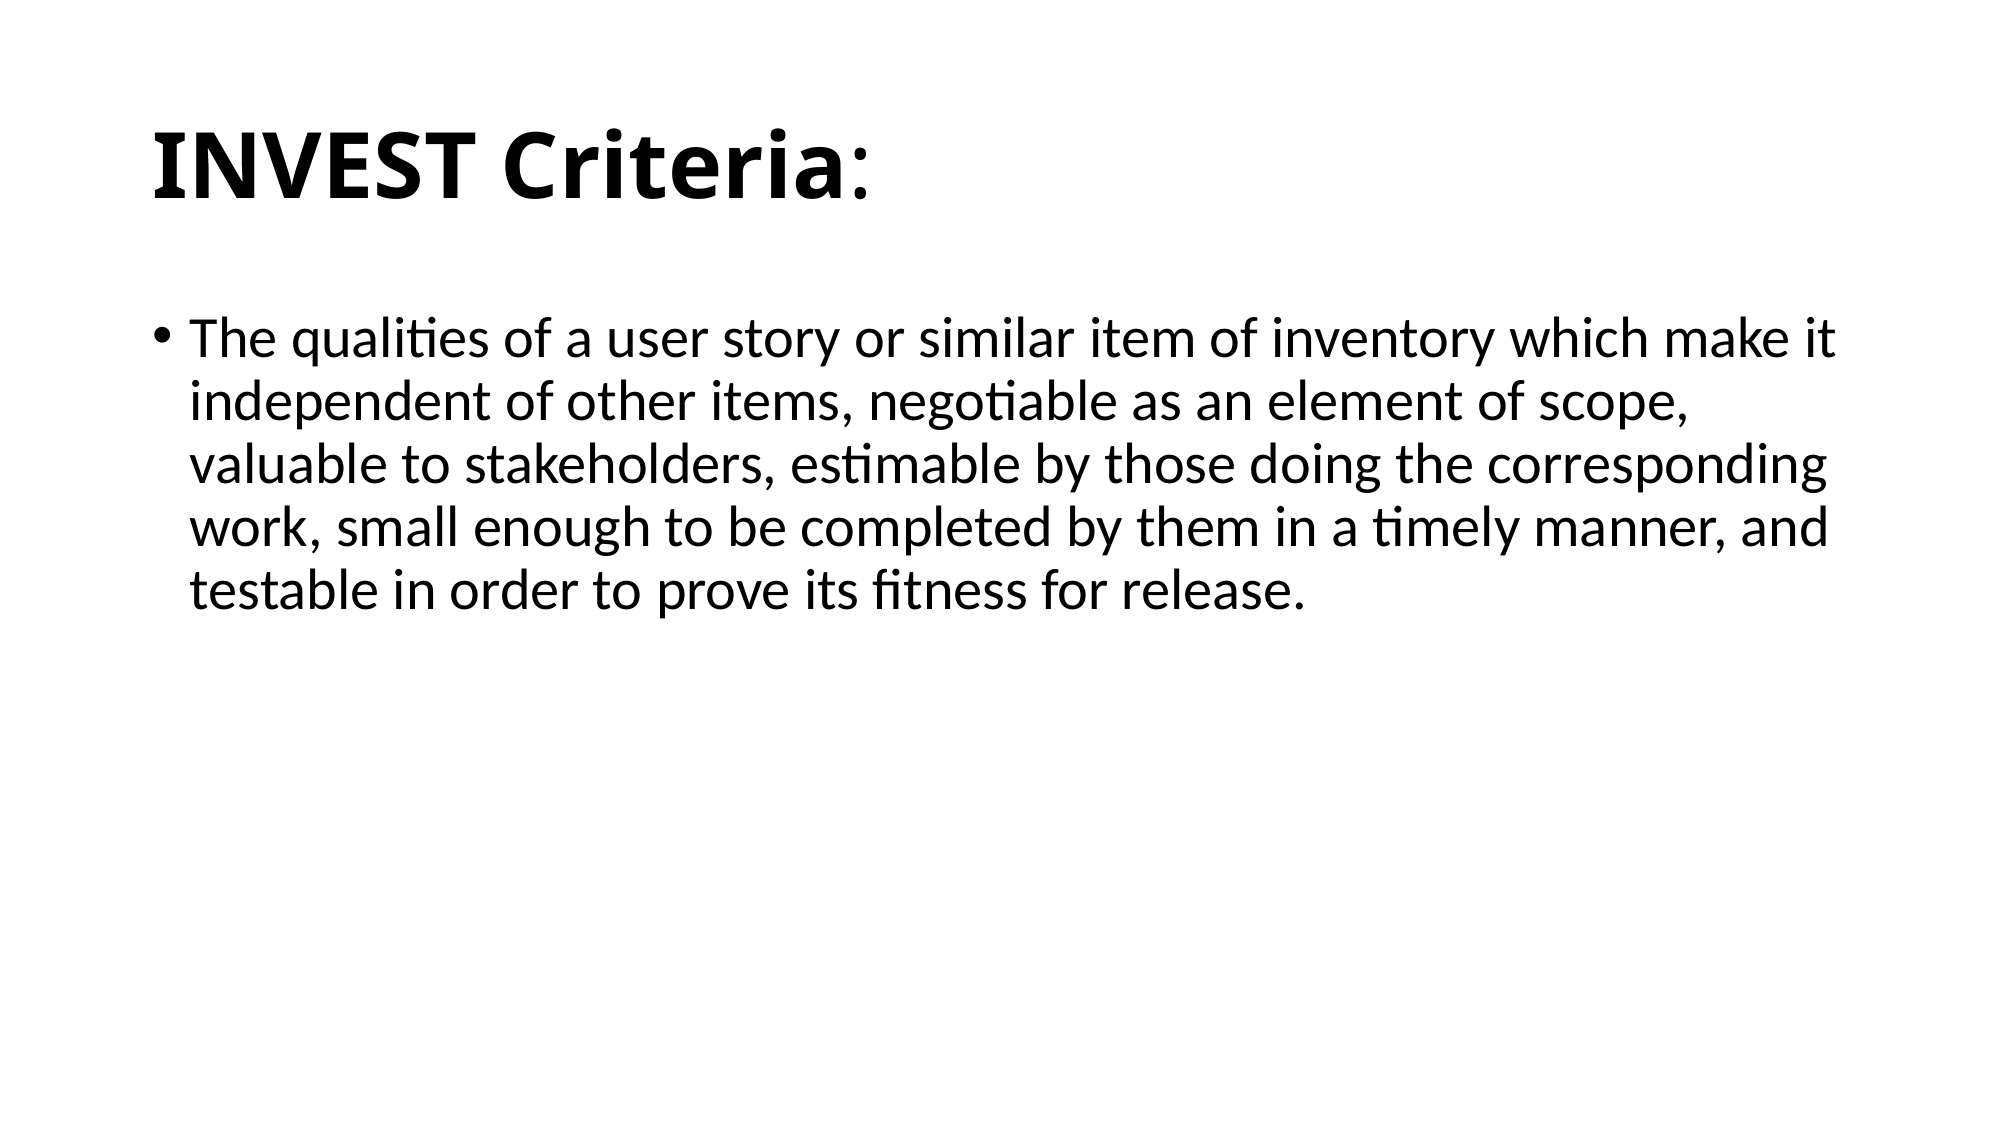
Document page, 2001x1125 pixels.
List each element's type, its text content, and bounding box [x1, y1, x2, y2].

title INVEST Criteria: [137, 59, 1863, 278]
list The qualities of a user story or similar item of inventory which make it independent of other items, negotiable as an element of scope, valuable to stakeholders, estimable by those doing the corresponding work, small enough to be completed by them in a timely manner, and testable in order to prove its fitness for release. [137, 299, 1863, 1014]
